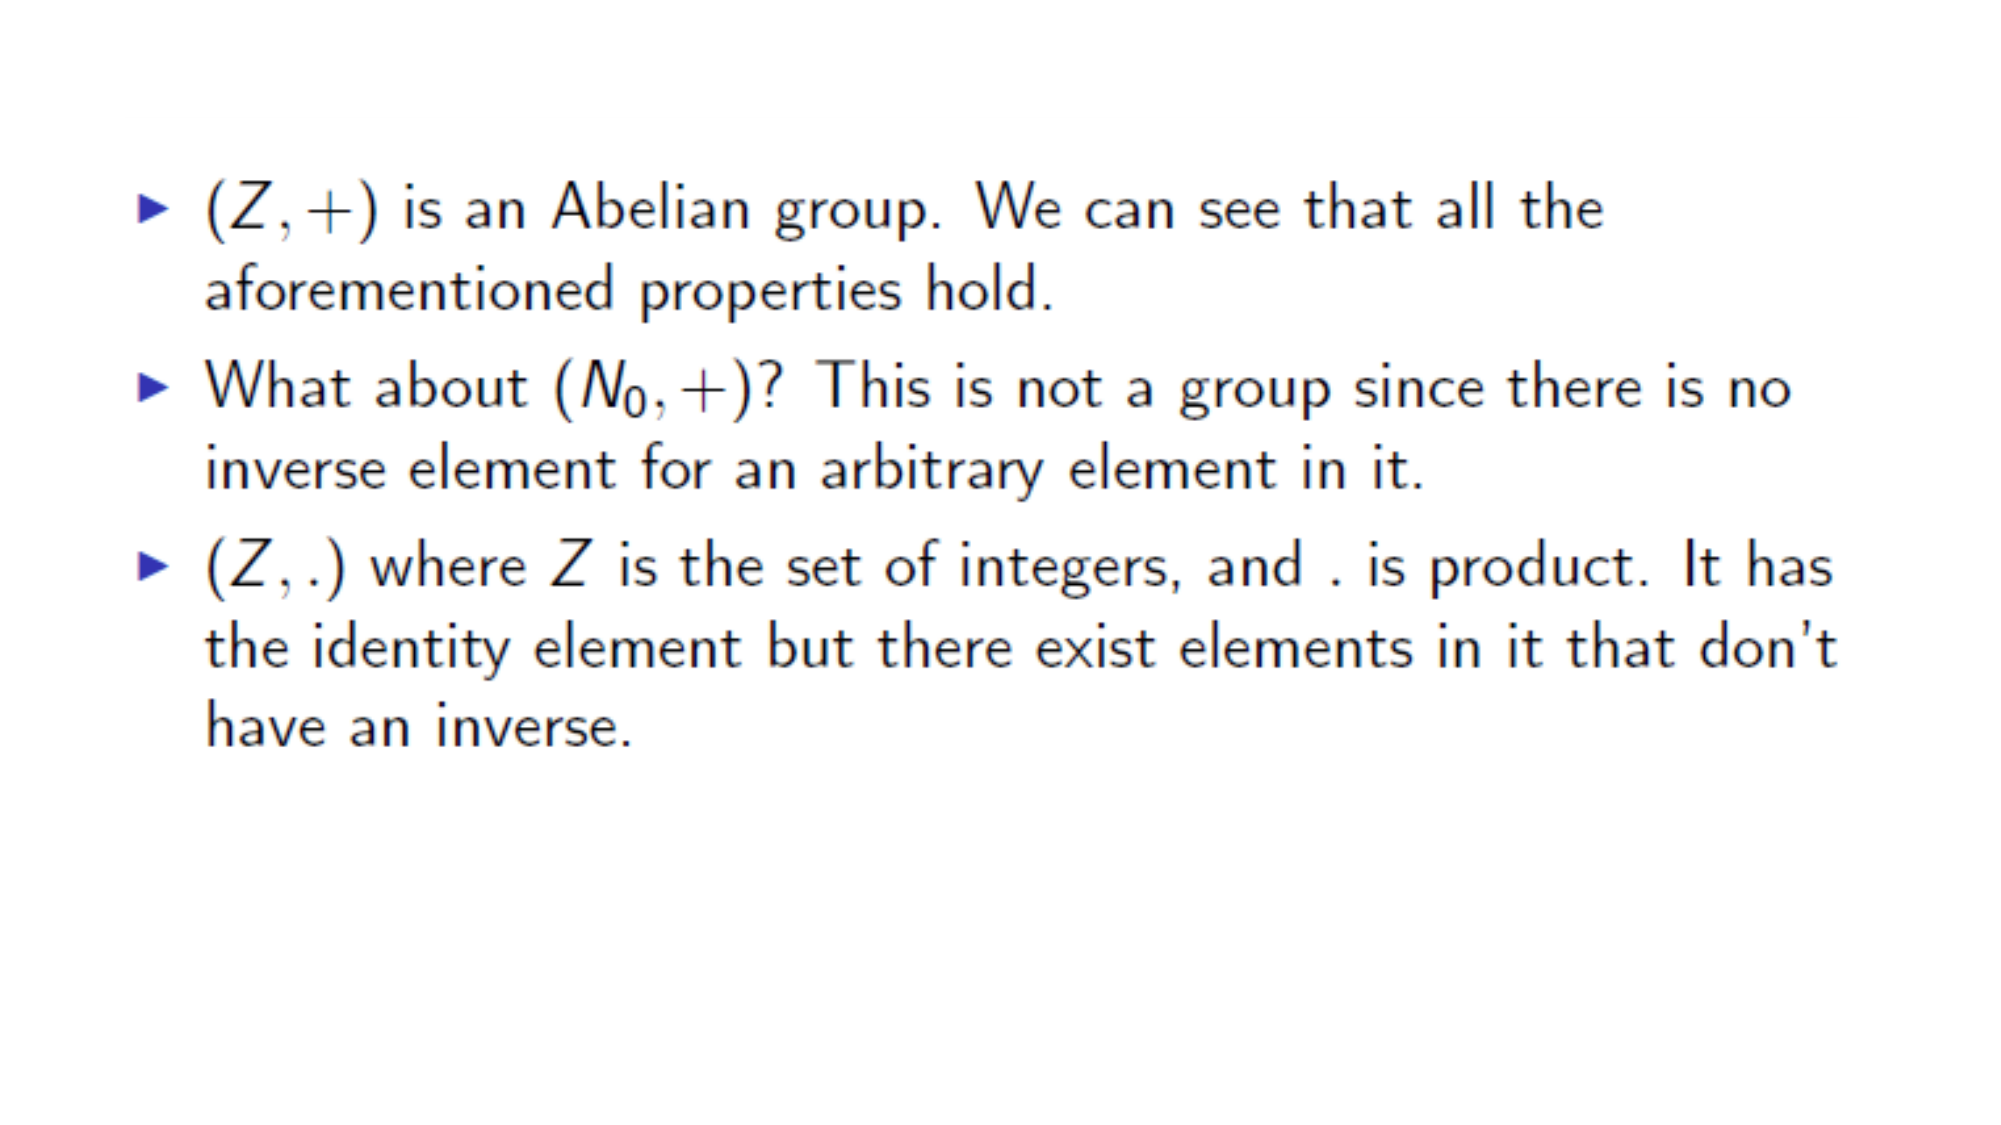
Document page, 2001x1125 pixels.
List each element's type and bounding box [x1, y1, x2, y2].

picture [124, 116, 1860, 797]
